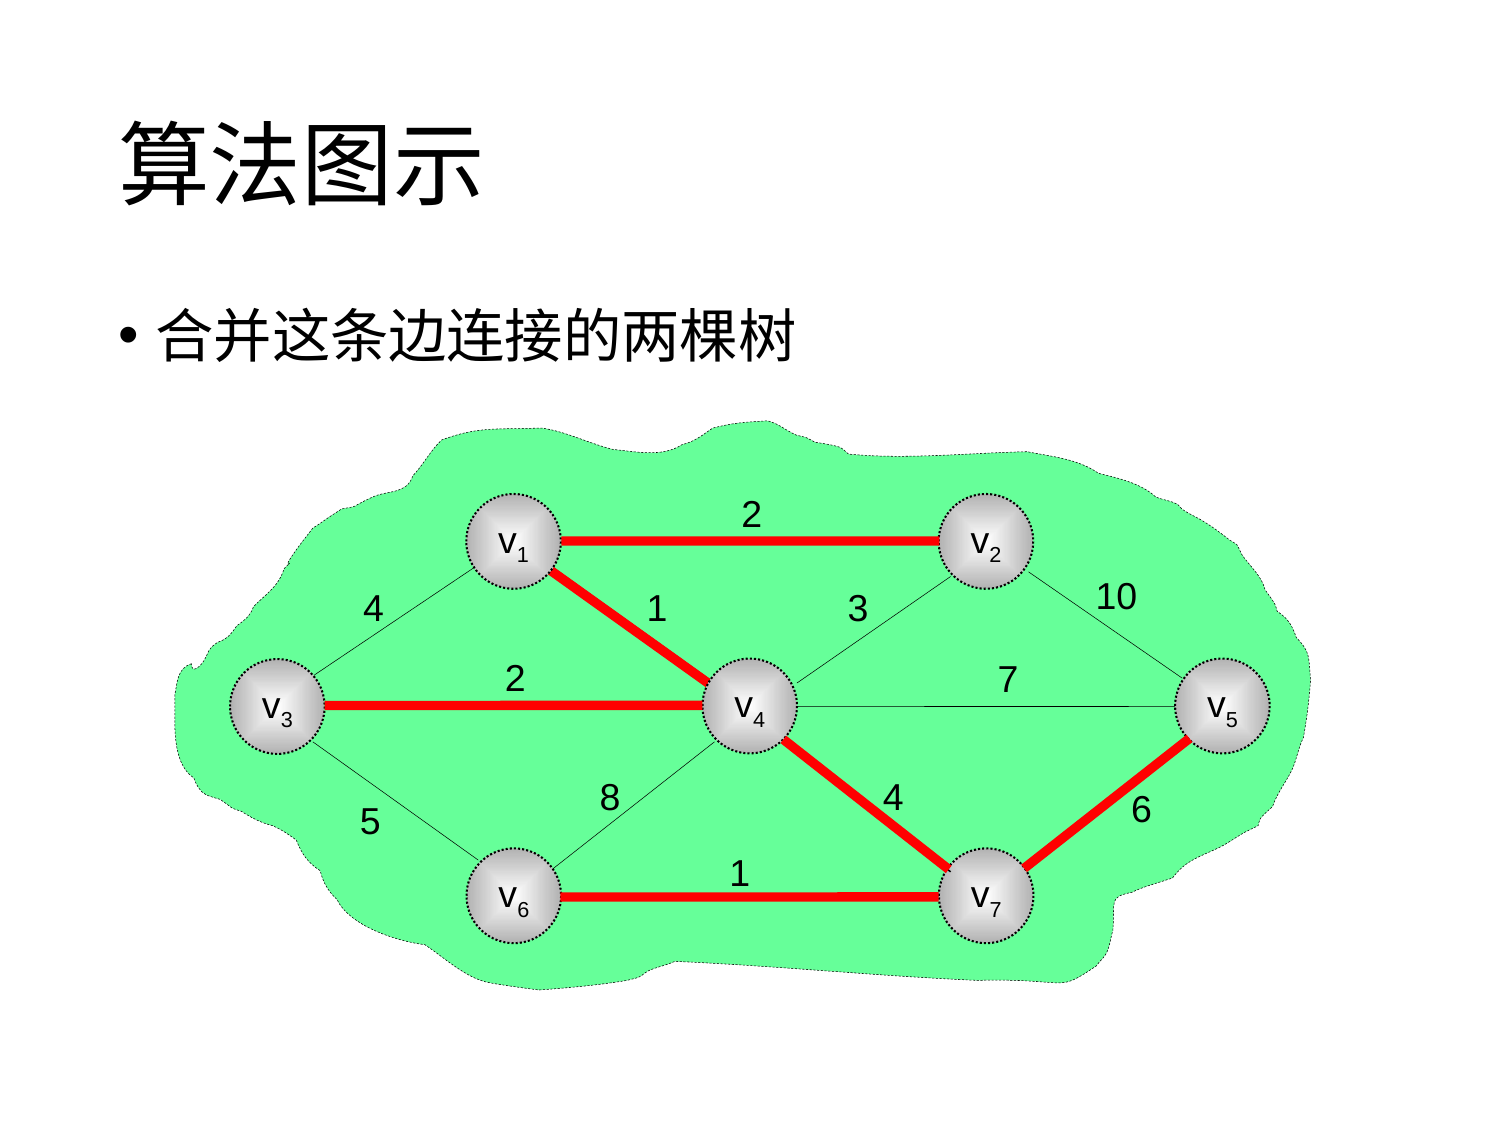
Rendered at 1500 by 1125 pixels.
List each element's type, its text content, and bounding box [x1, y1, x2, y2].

text_box 2 [489, 646, 541, 705]
text_box 3 [832, 576, 884, 637]
text_box 1 [714, 841, 766, 896]
text_box 1 [714, 897, 766, 902]
text_box 8 [584, 765, 636, 826]
list 合并这条边连接的两棵树 [103, 299, 1397, 1014]
text_box 4 [868, 765, 919, 826]
text_box 7 [982, 647, 1034, 708]
text_box v3 [230, 659, 325, 754]
text_box 4 [348, 576, 399, 637]
text_box 6 [1116, 777, 1167, 838]
text_box v4 [702, 658, 798, 754]
text_box v2 [938, 493, 1034, 589]
text_box 5 [344, 789, 396, 850]
text_box 10 [1080, 564, 1153, 626]
text_box v1 [466, 493, 561, 589]
text_box v5 [1175, 658, 1270, 754]
text_box 1 [631, 576, 683, 637]
title 算法图示 [103, 59, 1397, 278]
text_box v7 [938, 848, 1034, 944]
text_box v6 [466, 848, 562, 944]
text_box 2 [726, 481, 777, 540]
